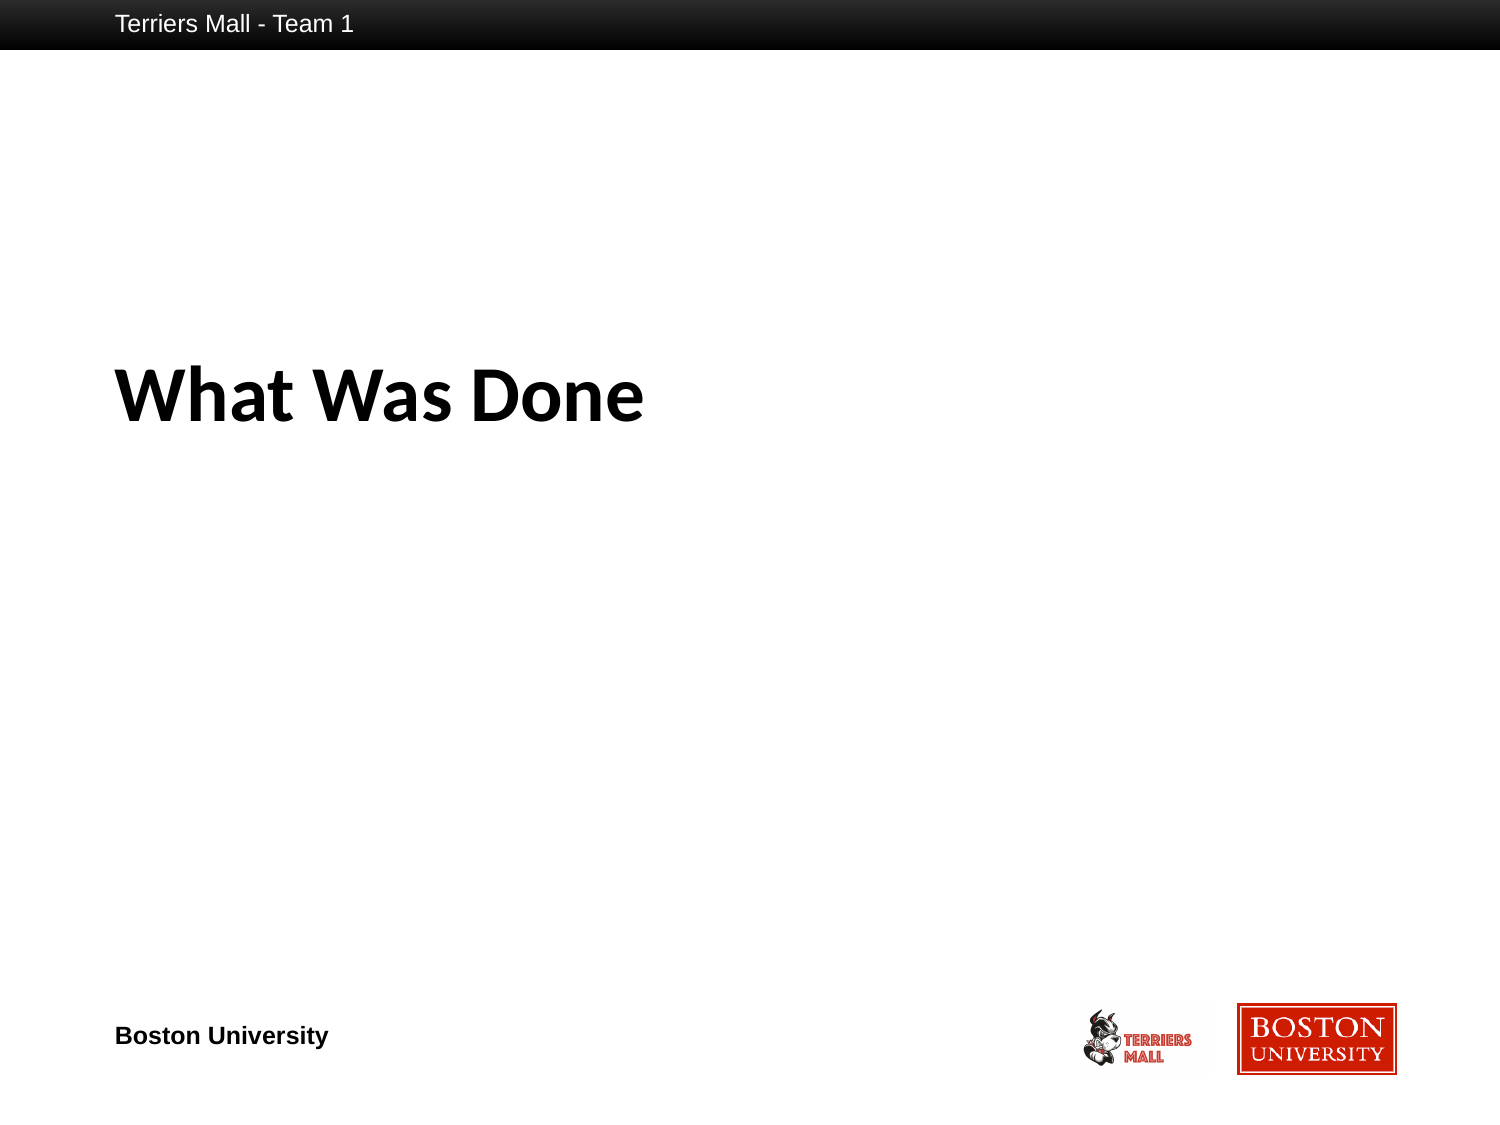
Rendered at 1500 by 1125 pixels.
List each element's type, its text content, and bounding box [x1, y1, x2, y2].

title What Was Done [99, 334, 1400, 447]
picture [1079, 1003, 1212, 1075]
picture [1237, 1003, 1397, 1075]
footer Terriers Mall - Team 1 [99, 0, 938, 50]
